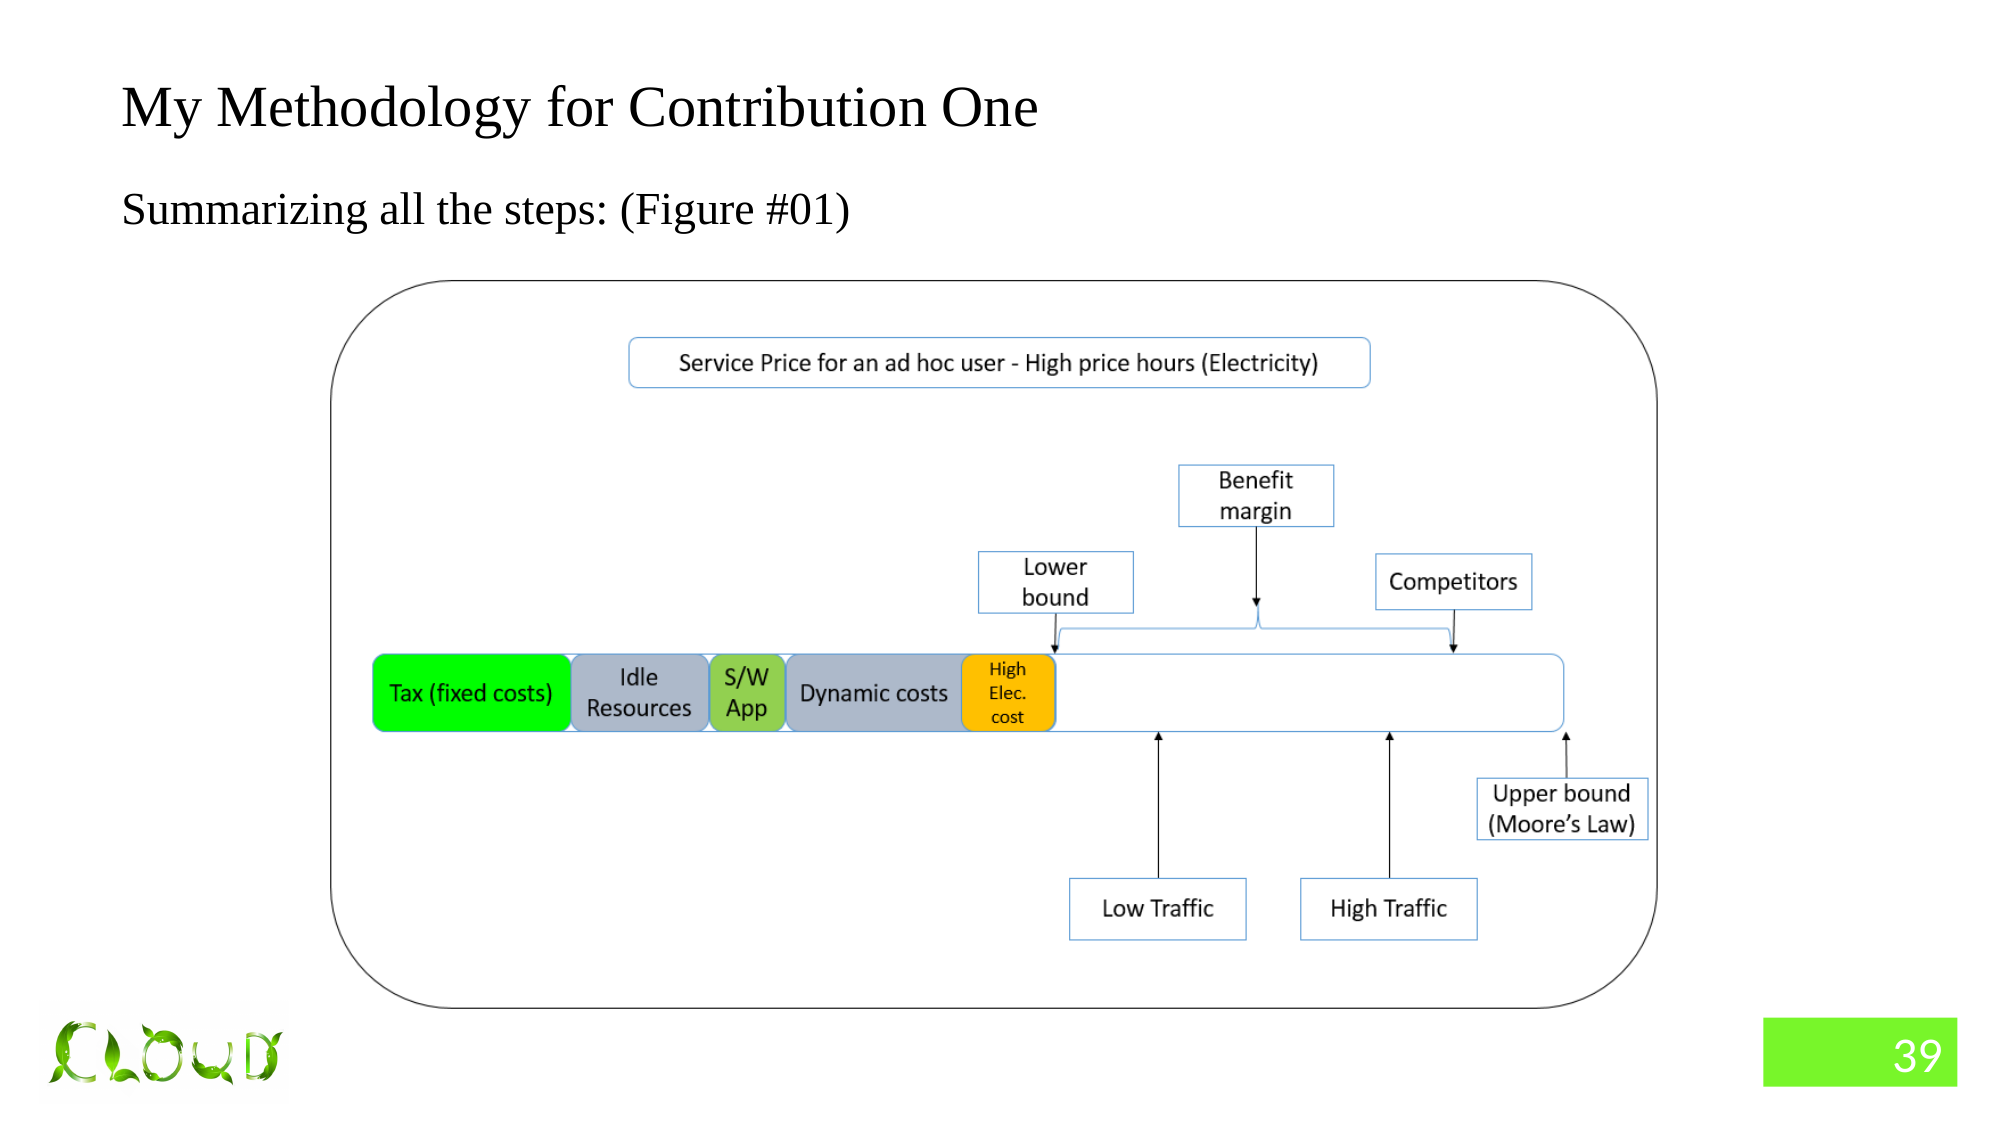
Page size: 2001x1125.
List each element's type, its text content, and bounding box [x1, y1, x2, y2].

text_box My Methodology for Contribution One [106, 60, 1958, 146]
picture [39, 1000, 289, 1105]
text_box Summarizing all the steps: (Figure #01) [106, 171, 1881, 296]
picture [320, 271, 1668, 1018]
slide_number 39 [1763, 1017, 1958, 1087]
